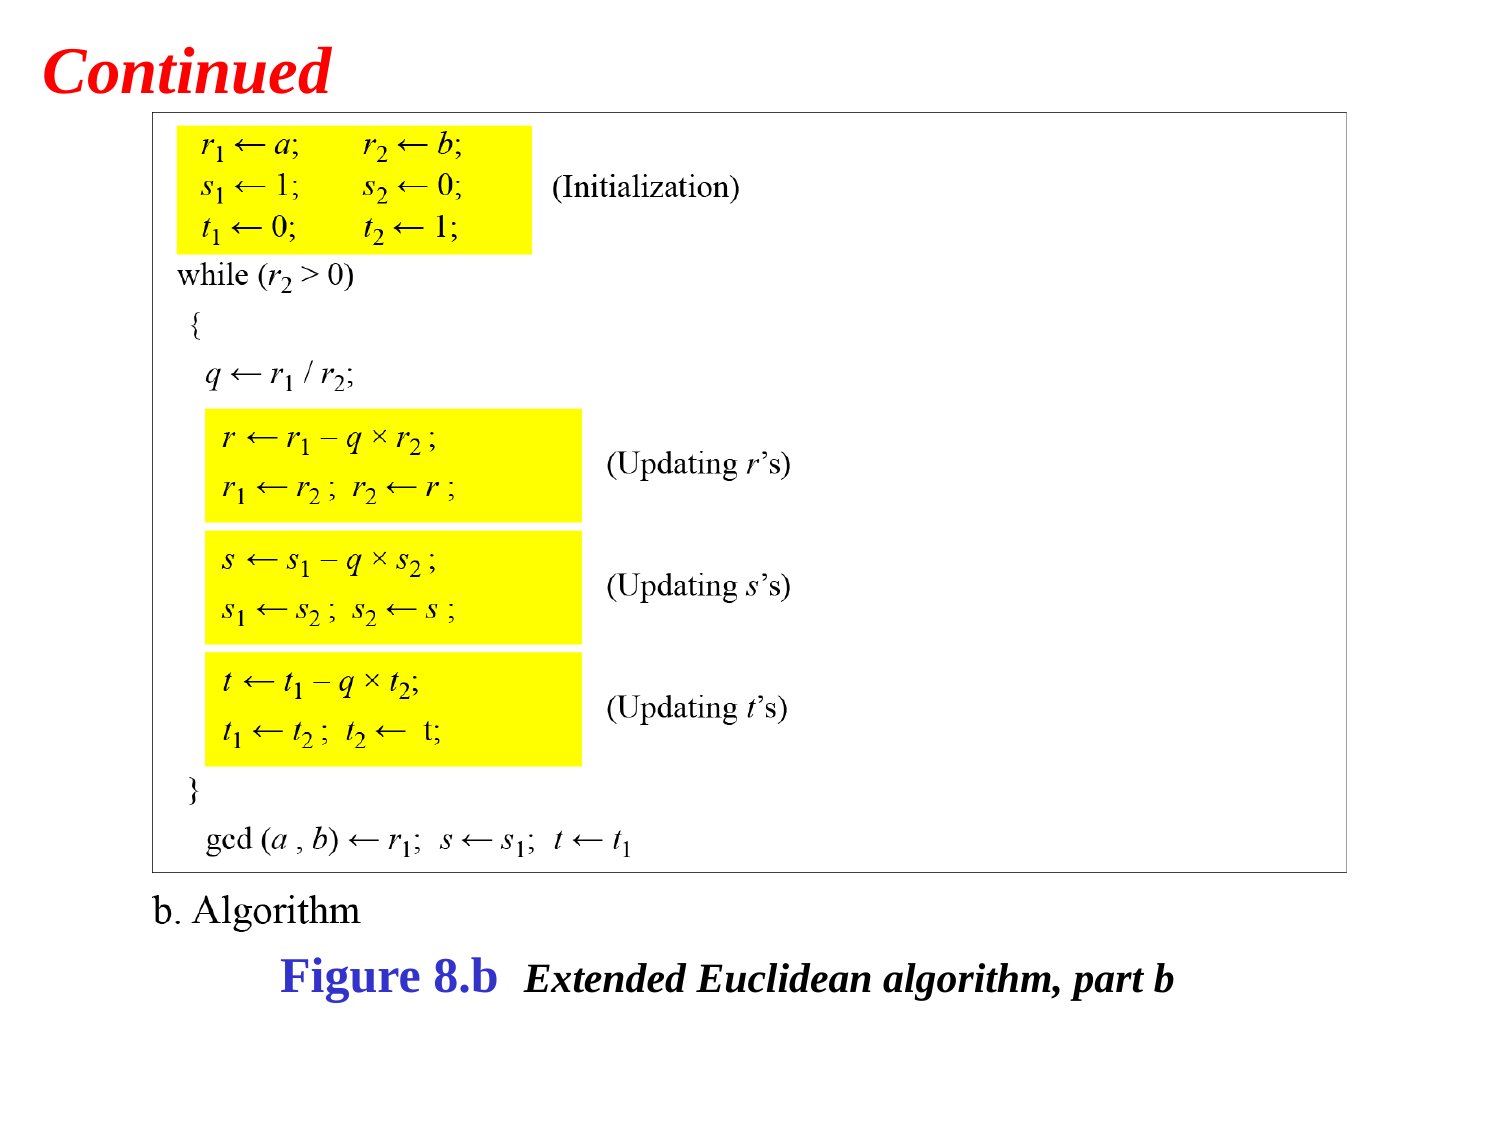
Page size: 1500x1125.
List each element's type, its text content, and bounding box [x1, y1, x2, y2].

text_box Figure 8.b Extended Euclidean algorithm, part b [265, 944, 1191, 1010]
picture [152, 112, 1347, 936]
text_box Continued [27, 19, 347, 115]
